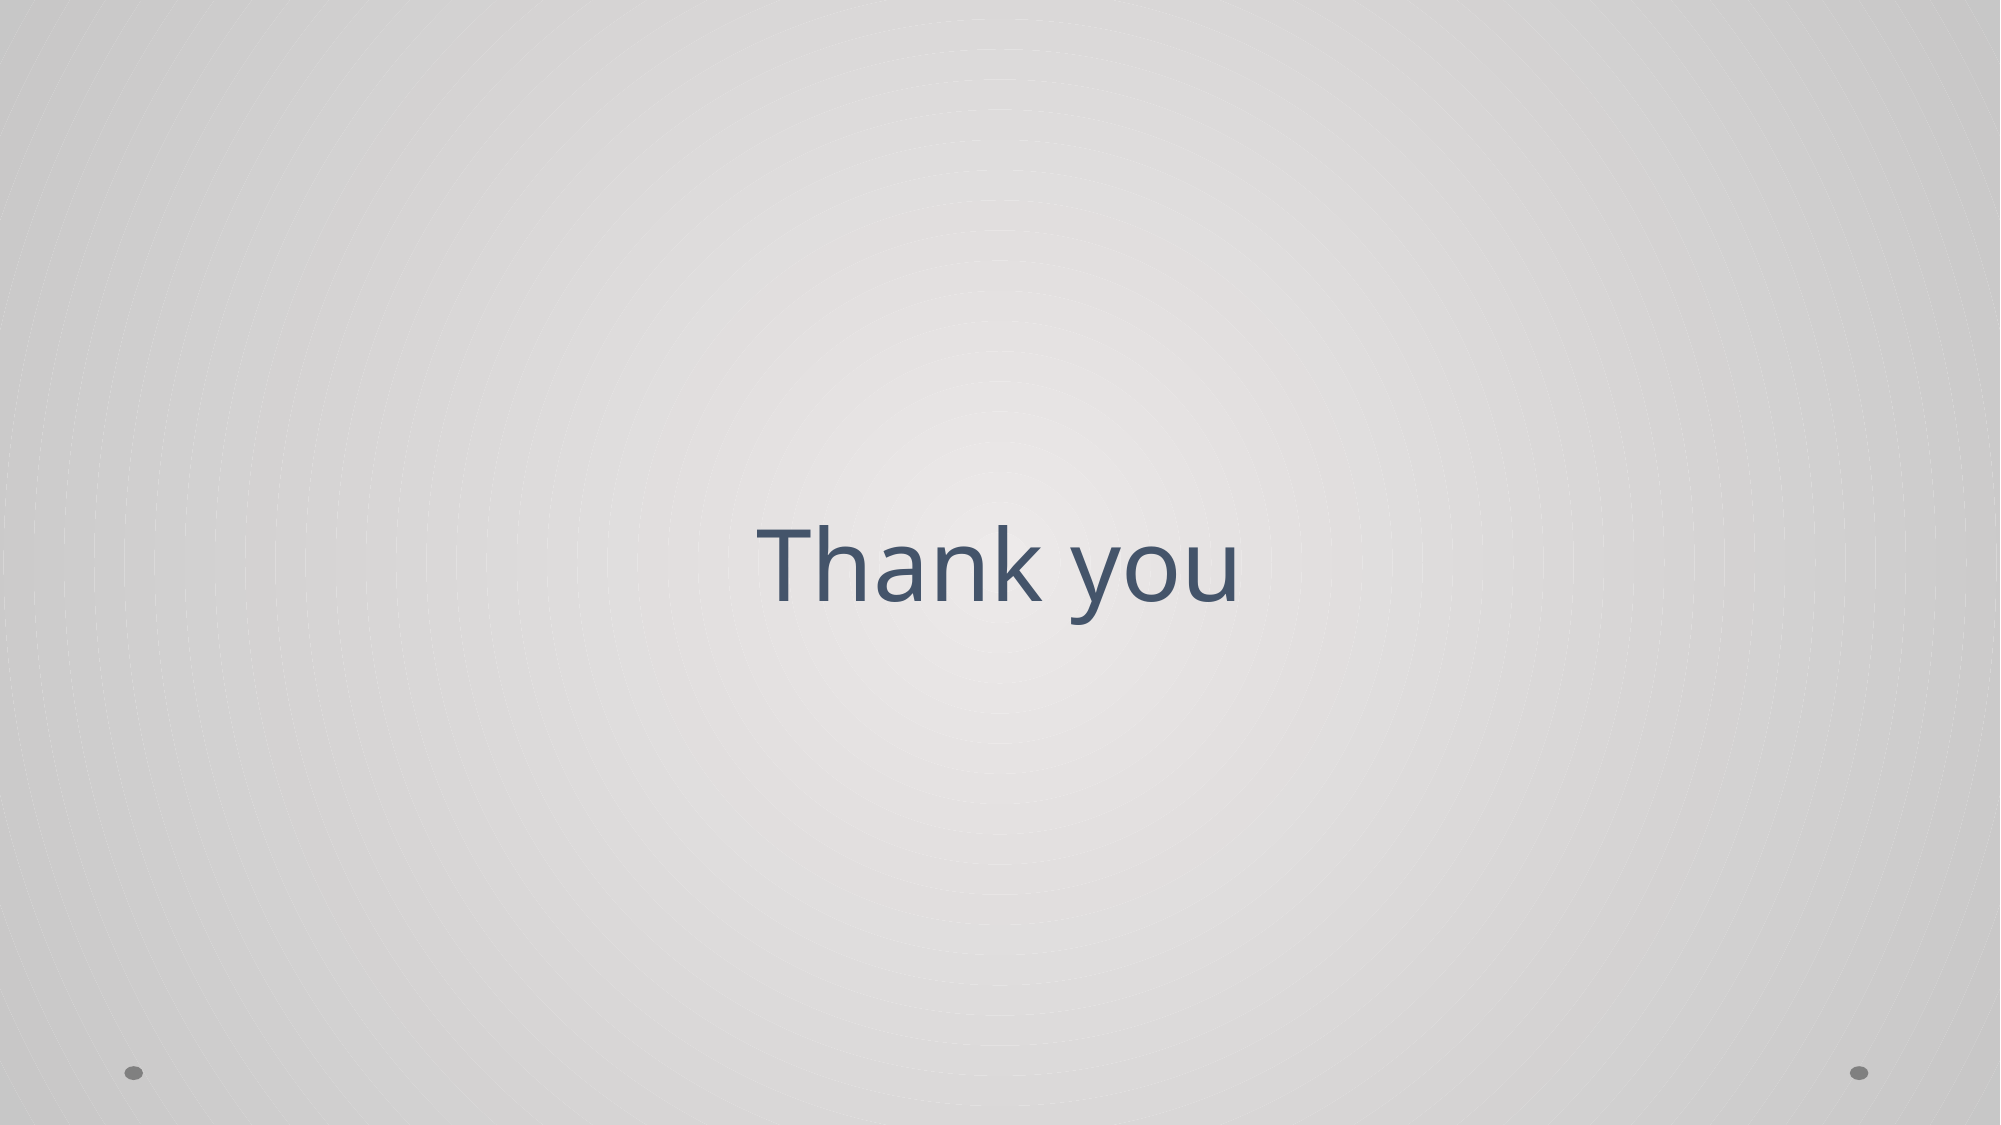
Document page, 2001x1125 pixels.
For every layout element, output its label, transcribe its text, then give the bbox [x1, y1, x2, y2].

text_box Thank you [150, 495, 1850, 630]
